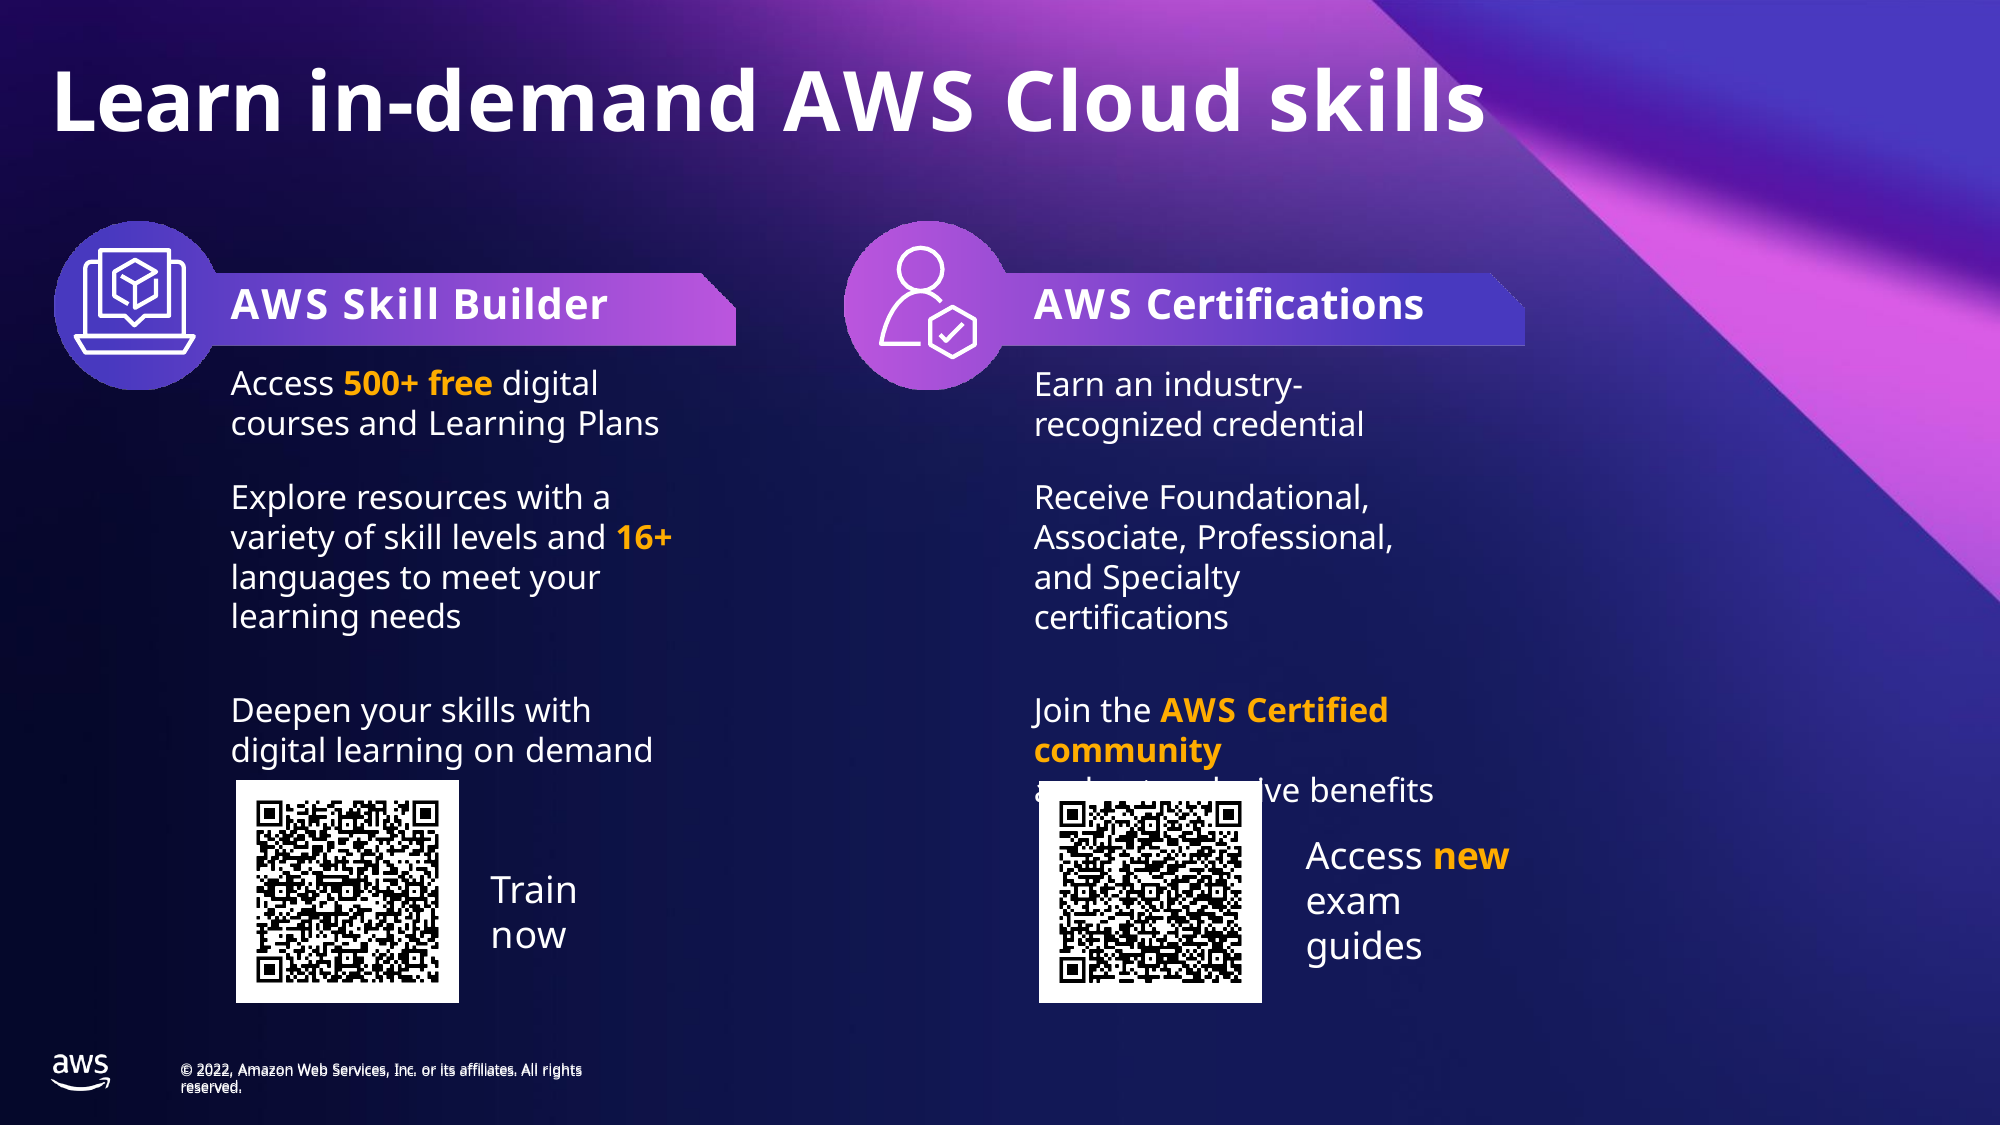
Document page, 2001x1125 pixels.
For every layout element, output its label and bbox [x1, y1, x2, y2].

text_box [47, 245, 1262, 1091]
text_box [0, 0, 2000, 1125]
